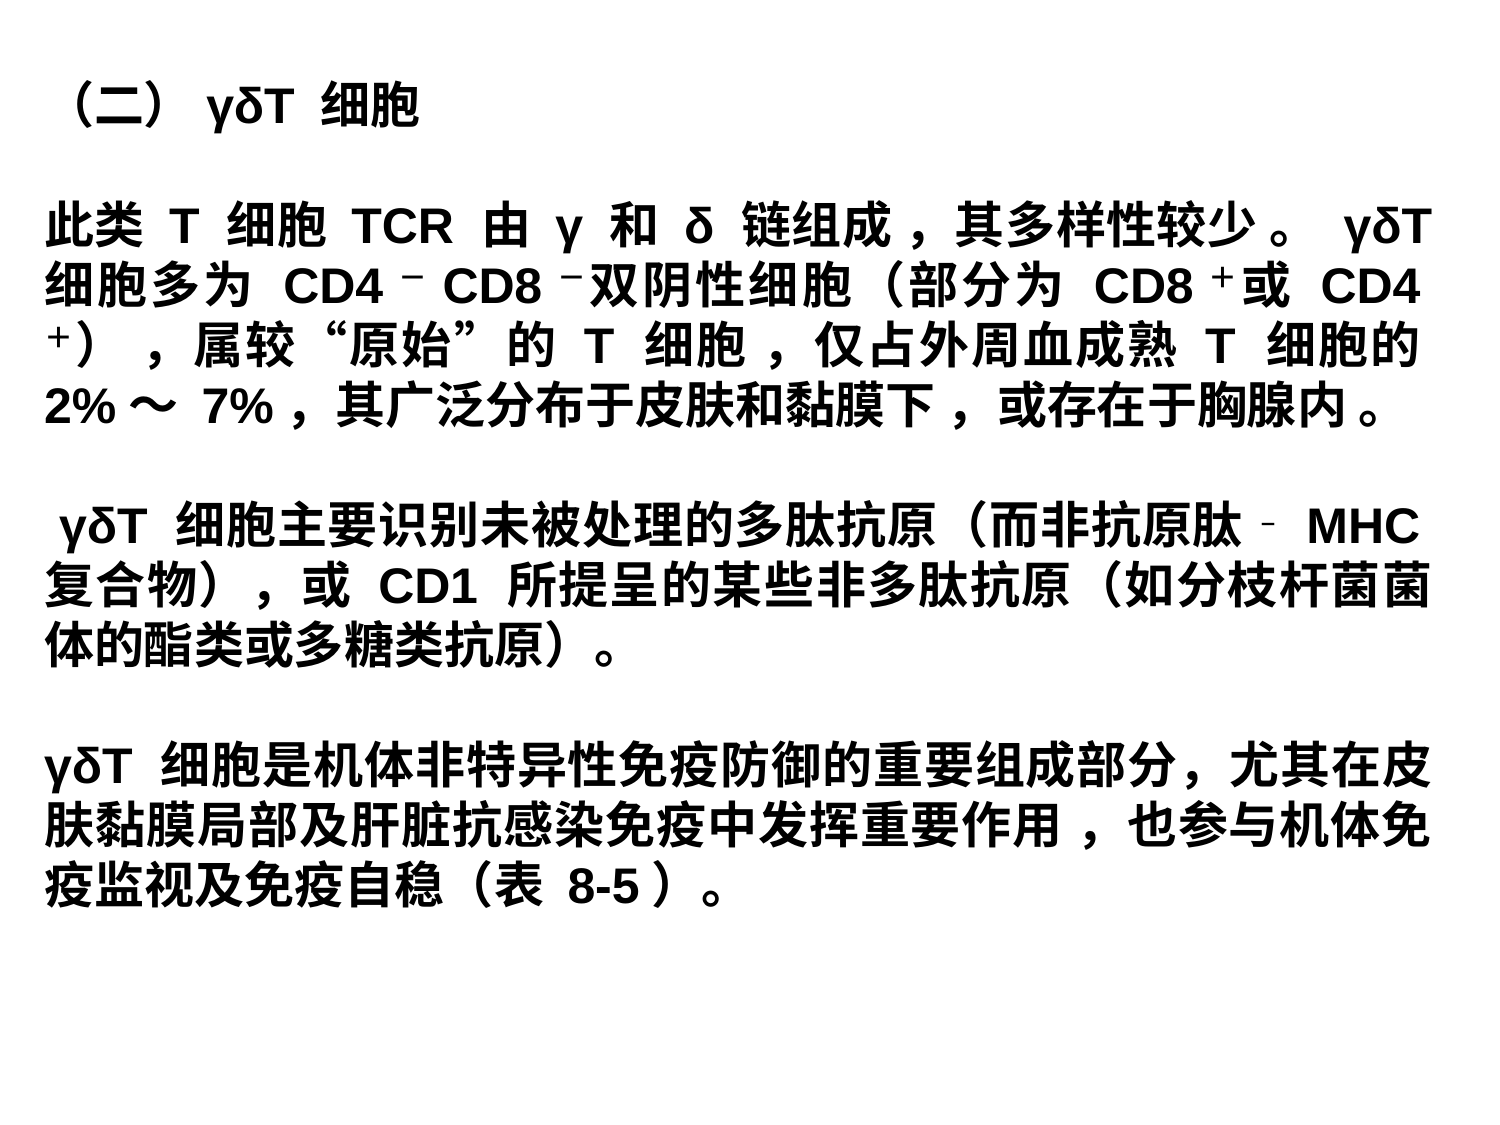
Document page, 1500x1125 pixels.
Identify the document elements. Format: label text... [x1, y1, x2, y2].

text_box （二）γδT 细胞 此类 T 细胞 TCR 由 γ 和 δ 链组成 ，其多样性较少 。 γδT 细胞多为 CD4－CD8－双阴性细胞（部分为 CD8＋或 CD4＋） ，属较“原始”的 T 细胞 ，仅占外周血成熟 T 细胞的2%～ 7%，其广泛分布于皮肤和黏膜下 ，或存在于胸腺内 。 γδT 细胞主要识别未被处理的多肽抗原（而非抗原肽‐MHC复合物），或 CD1 所提呈的某些非多肽抗原（如分枝杆菌菌体的酯类或多糖类抗原）。 γδT 细胞是机体非特异性免疫防御的重要组成部分，尤其在皮肤黏膜局部及肝脏抗感染免疫中发挥重要作用 ，也参与机体免疫监视及免疫自稳（表 8-5）。 [29, 66, 1447, 922]
